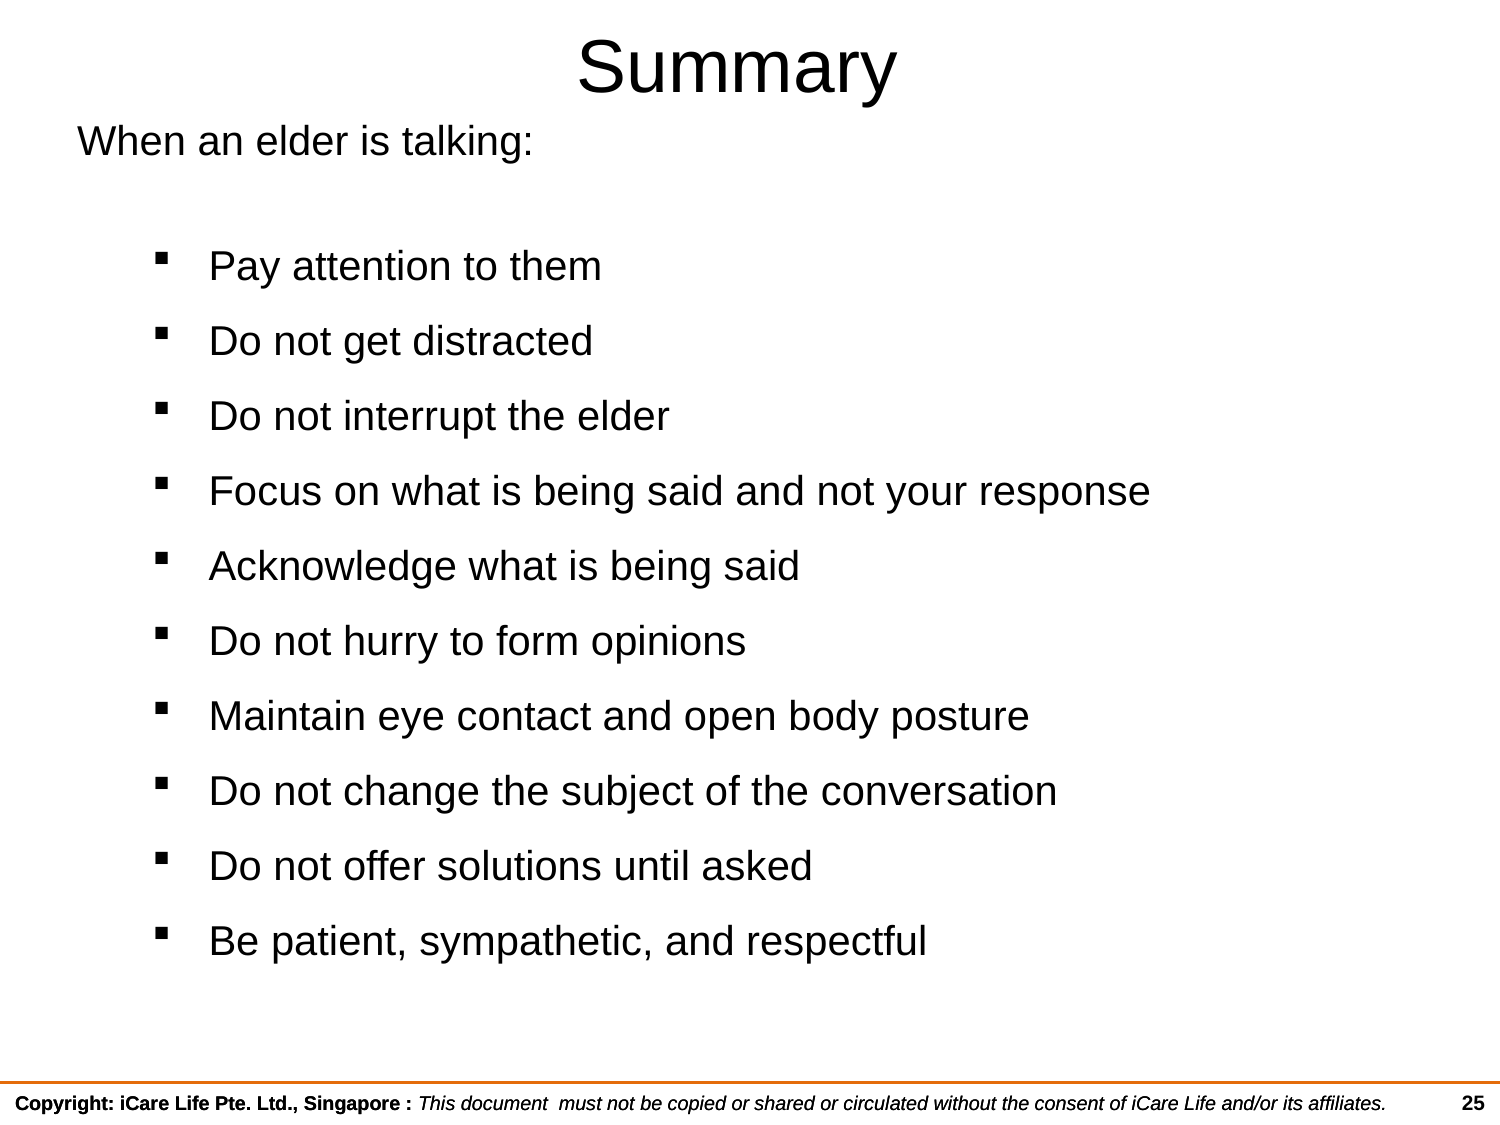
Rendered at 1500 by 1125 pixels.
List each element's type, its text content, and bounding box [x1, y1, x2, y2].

text_box Copyright: iCare Life Pte. Ltd., Singapore : This document must not be copied or shared or circulated without the consent of iCare Life and/or its affiliates. [0, 1083, 1447, 1122]
text_box When an elder is talking: Pay attention to them Do not get distracted Do not interrupt the elder Focus on what is being said and not your response Acknowledge what is being said Do not hurry to form opinions Maintain eye contact and open body posture Do not change the subject of the conversation Do not offer solutions until asked Be patient, sympathetic, and respectful [62, 106, 1475, 972]
title Summary [62, 5, 1413, 106]
text_box 25 [1447, 1082, 1500, 1122]
